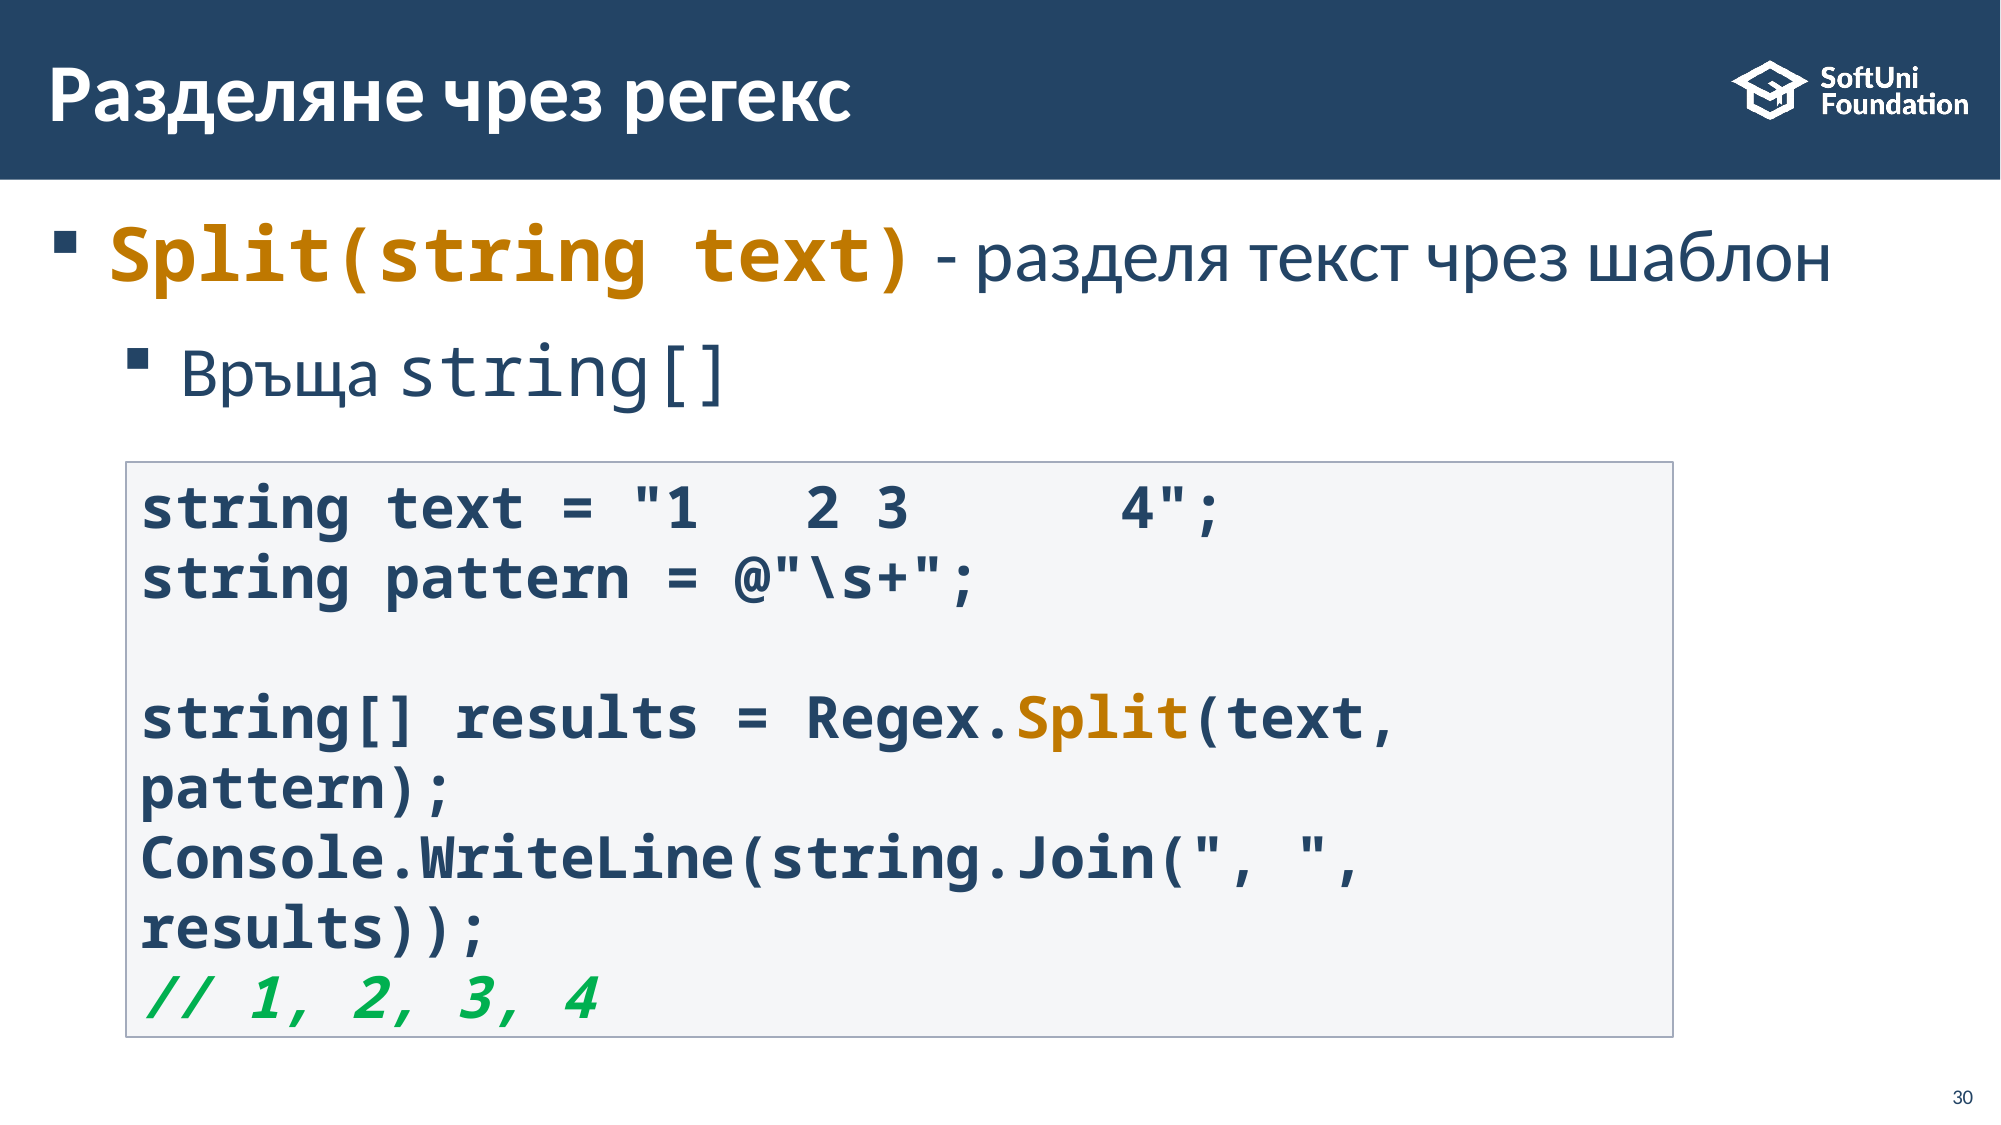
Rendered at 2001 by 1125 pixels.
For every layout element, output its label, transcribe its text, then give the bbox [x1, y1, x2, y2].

slide_number 30 [1927, 1067, 1989, 1117]
text_box string text = "1 2 3 4"; string pattern = @"\s+"; string[] results = Regex.Split(text, pattern); Console.WriteLine(string.Join(", ", results)); // 1, 2, 3, 4 [125, 462, 1674, 1038]
title Разделяне чрез регекс [31, 16, 1716, 162]
list Split(string text) - разделя текст чрез шаблон Връща string[] [31, 196, 1970, 1104]
picture [1731, 60, 1968, 120]
